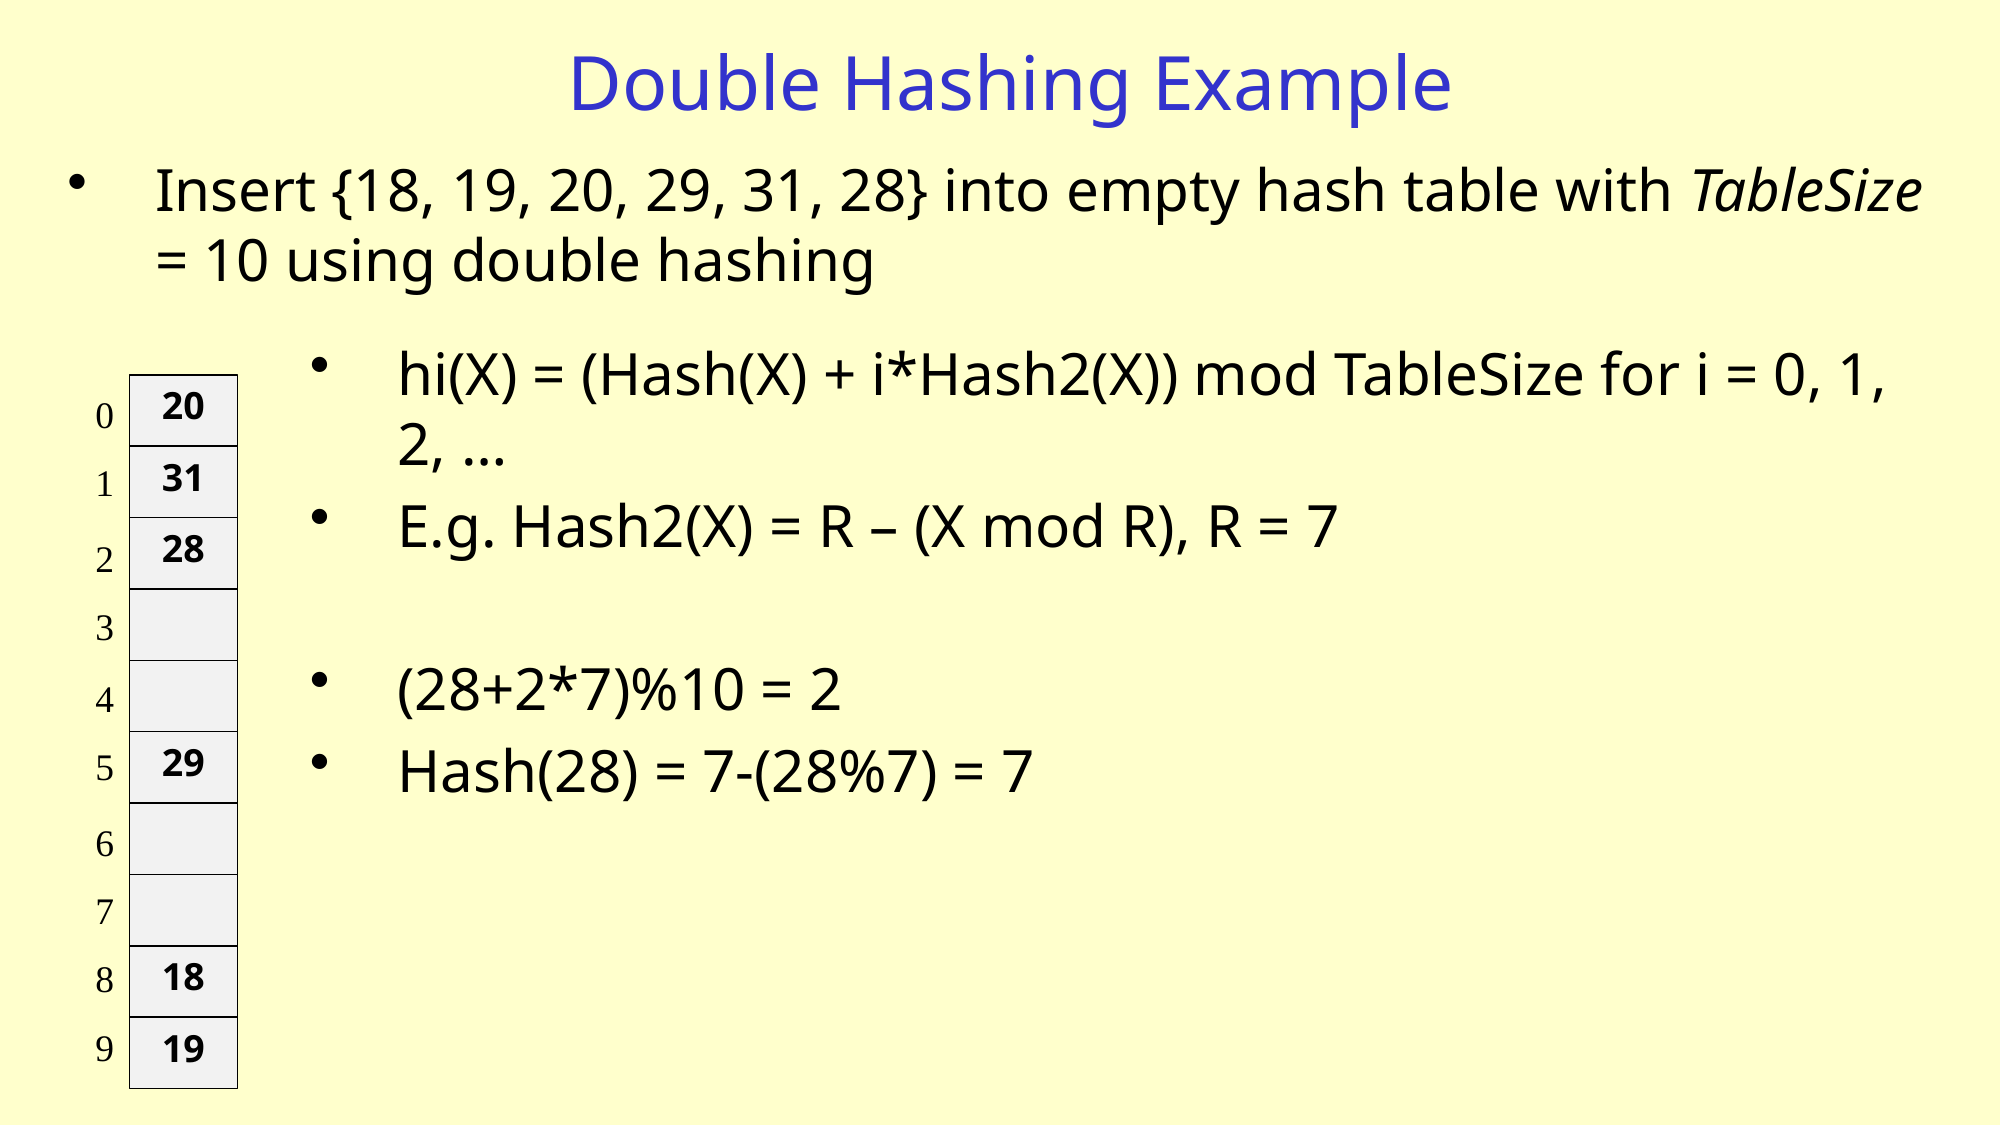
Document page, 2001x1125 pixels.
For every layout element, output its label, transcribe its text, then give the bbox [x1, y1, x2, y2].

text_box hi(X) = (Hash(X) + i*Hash2(X)) mod TableSize for i = 0, 1, 2, … E.g. Hash2(X) = R – (X mod R), R = 7 (28+2*7)%10 = 2 Hash(28) = 7-(28%7) = 7 [295, 329, 1929, 1089]
text_box 3 [80, 595, 130, 656]
text_box 4 [80, 667, 130, 727]
text_box 6 [80, 811, 130, 871]
text_box [129, 803, 238, 874]
text_box 28 [129, 517, 238, 589]
text_box 19 [129, 1017, 238, 1089]
text_box 5 [80, 735, 130, 796]
list Insert {18, 19, 20, 29, 31, 28} into empty hash table with TableSize = 10 using double hashing [52, 145, 1965, 287]
text_box 8 [80, 947, 130, 1008]
text_box 1 [80, 451, 130, 512]
text_box [129, 660, 238, 731]
text_box 7 [80, 879, 130, 940]
text_box [129, 874, 238, 945]
text_box 29 [129, 731, 238, 803]
text_box 9 [80, 1016, 130, 1077]
text_box 18 [129, 945, 238, 1017]
text_box 31 [129, 446, 238, 517]
text_box 2 [80, 527, 130, 588]
text_box 20 [129, 374, 238, 446]
title Double Hashing Example [295, 23, 1727, 138]
text_box 0 [80, 383, 130, 443]
text_box [129, 589, 238, 660]
